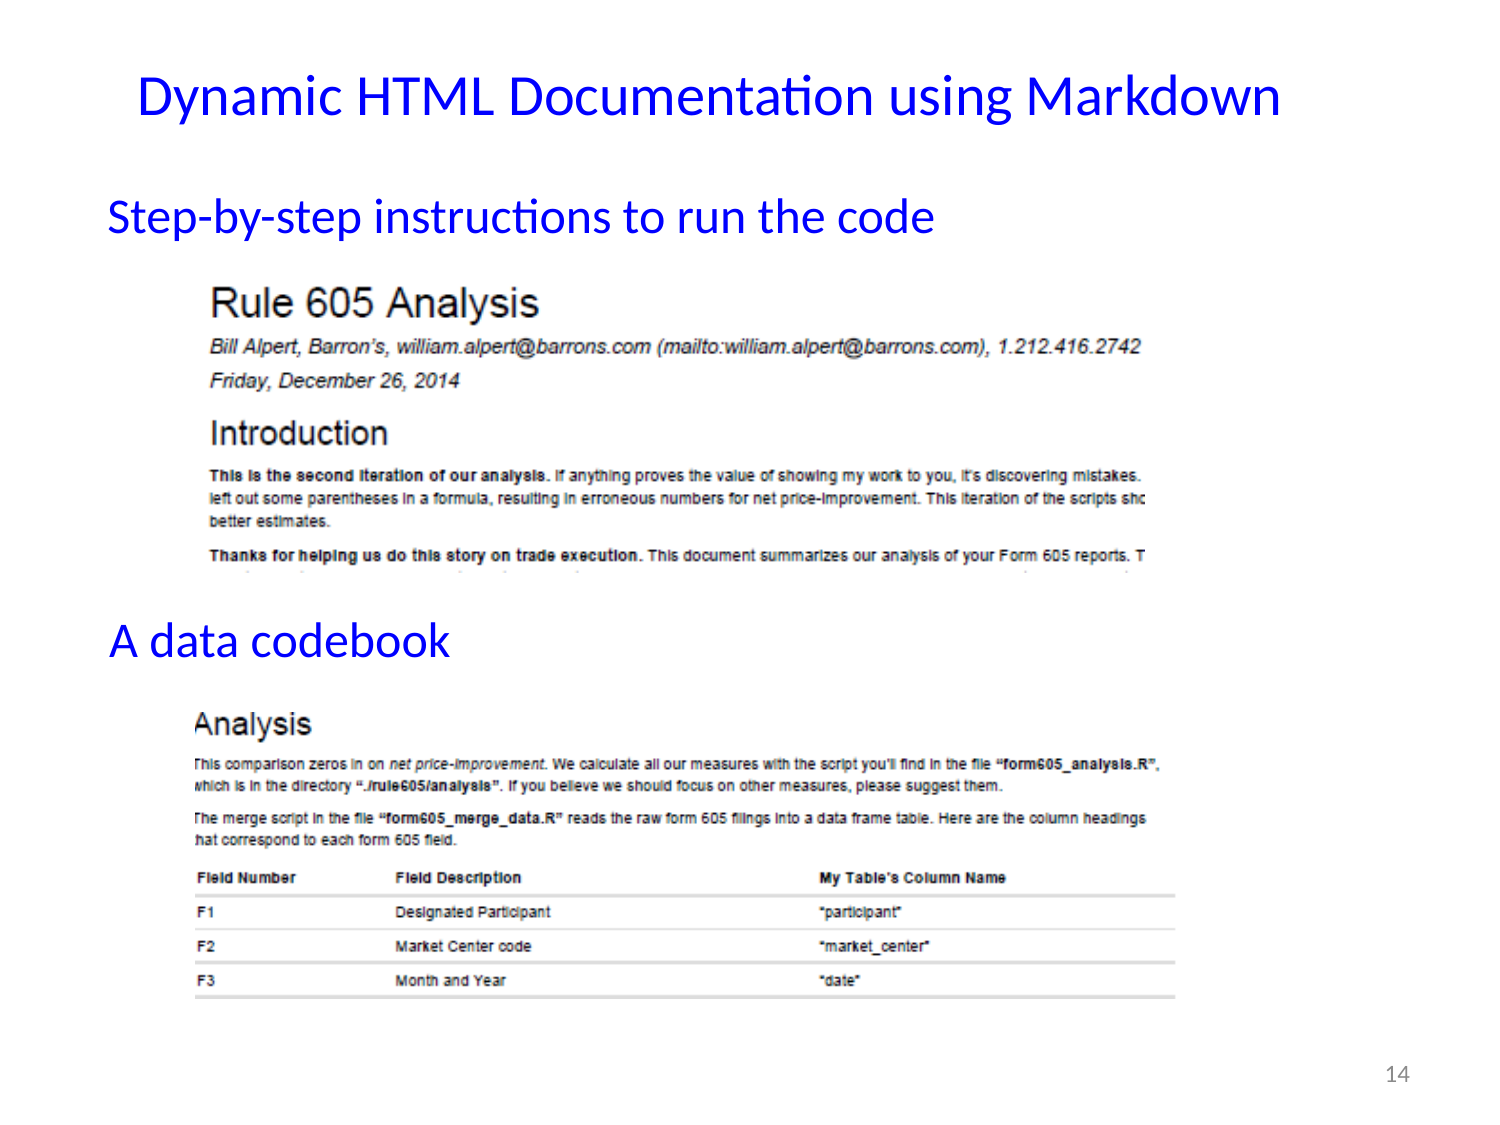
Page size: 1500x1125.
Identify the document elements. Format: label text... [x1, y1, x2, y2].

text_box Dynamic HTML Documentation using Markdown [95, 50, 1325, 135]
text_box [92, 175, 1145, 574]
slide_number 14 [1074, 1042, 1425, 1103]
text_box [94, 599, 1200, 999]
